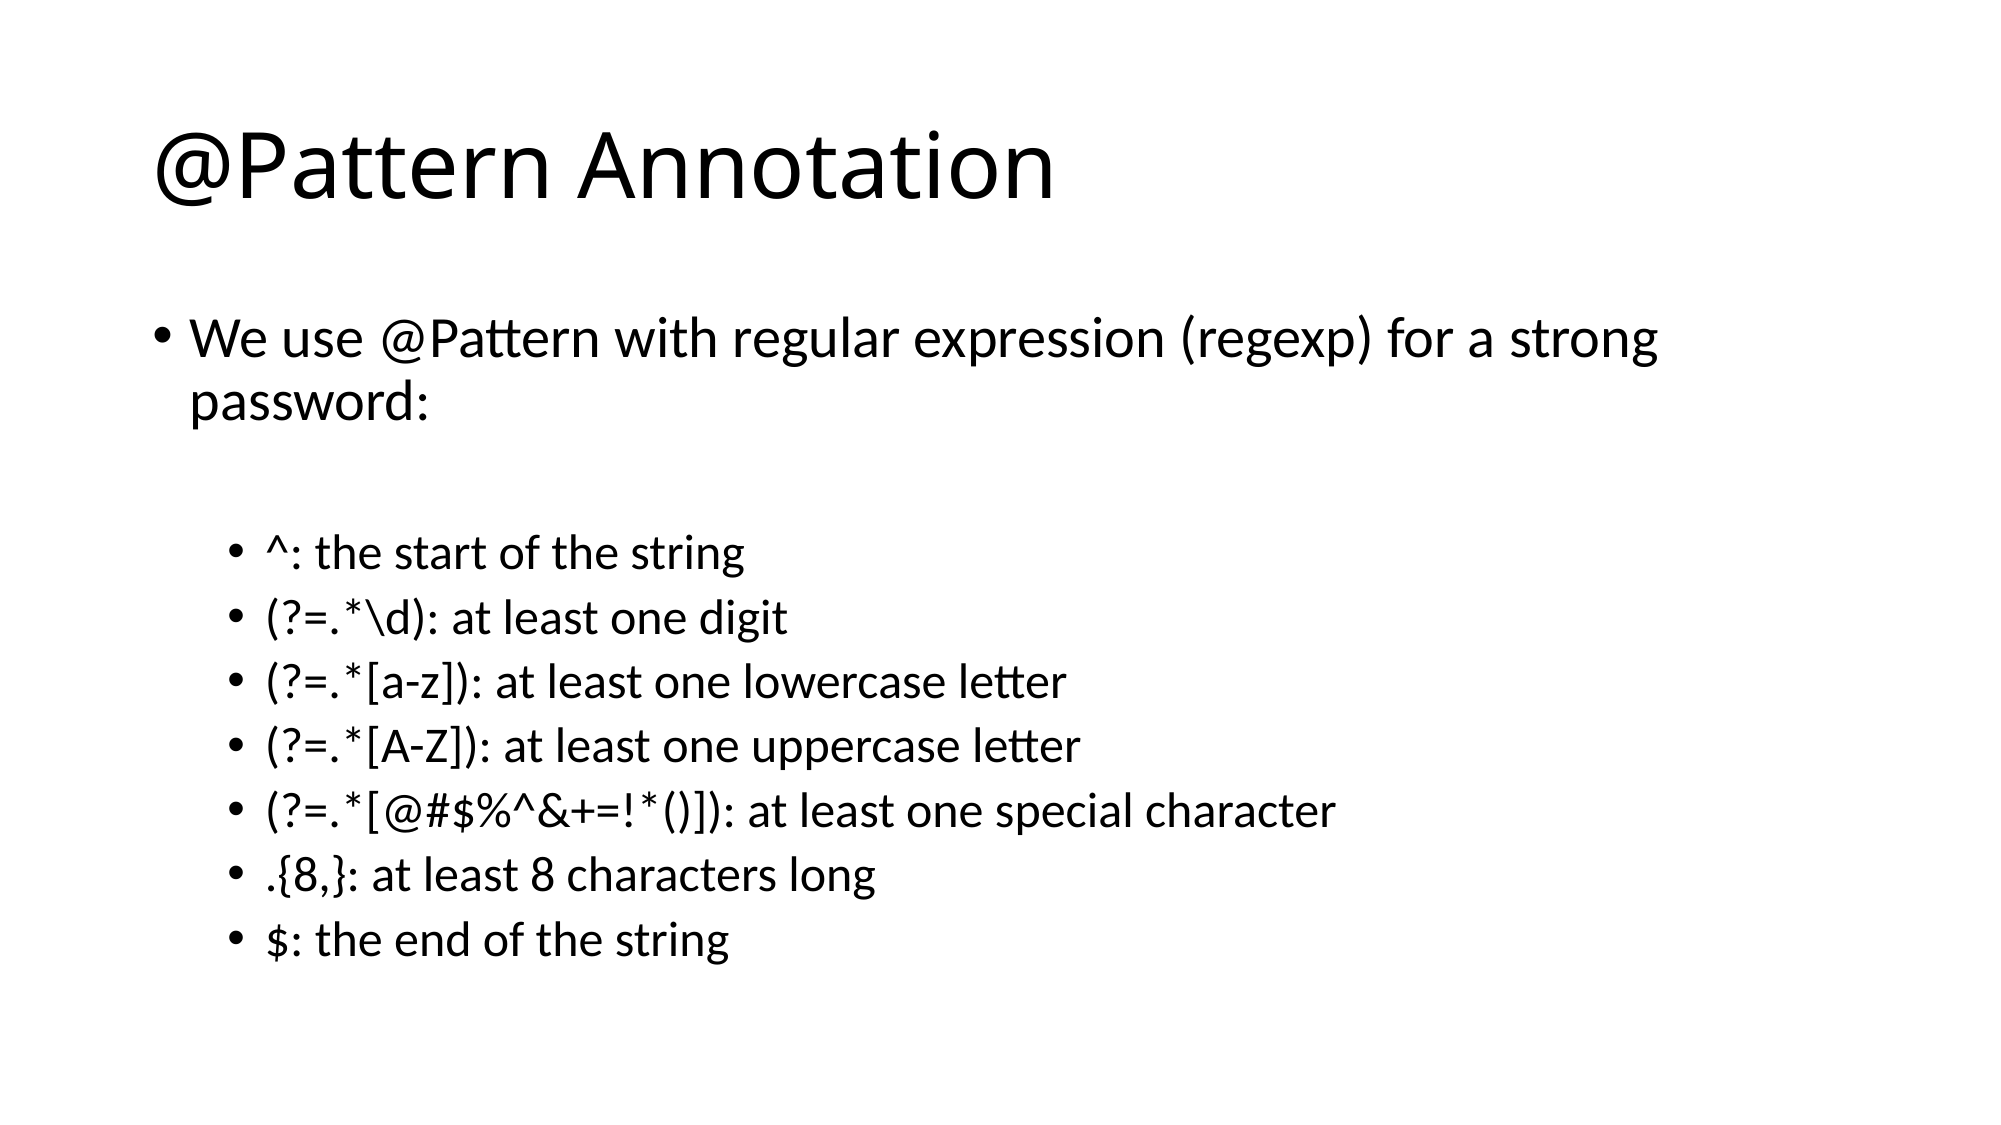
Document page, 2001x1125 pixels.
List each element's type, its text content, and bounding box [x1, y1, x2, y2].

title @Pattern Annotation [137, 59, 1863, 278]
list We use @Pattern with regular expression (regexp) for a strong password: ^: the start of the string (?=.*\d): at least one digit (?=.*[a-z]): at least one lowercase letter (?=.*[A-Z]): at least one uppercase letter (?=.*[@#$%^&+=!*()]): at least one special character .{8,}: at least 8 characters long $: the end of the string [137, 299, 1863, 1014]
